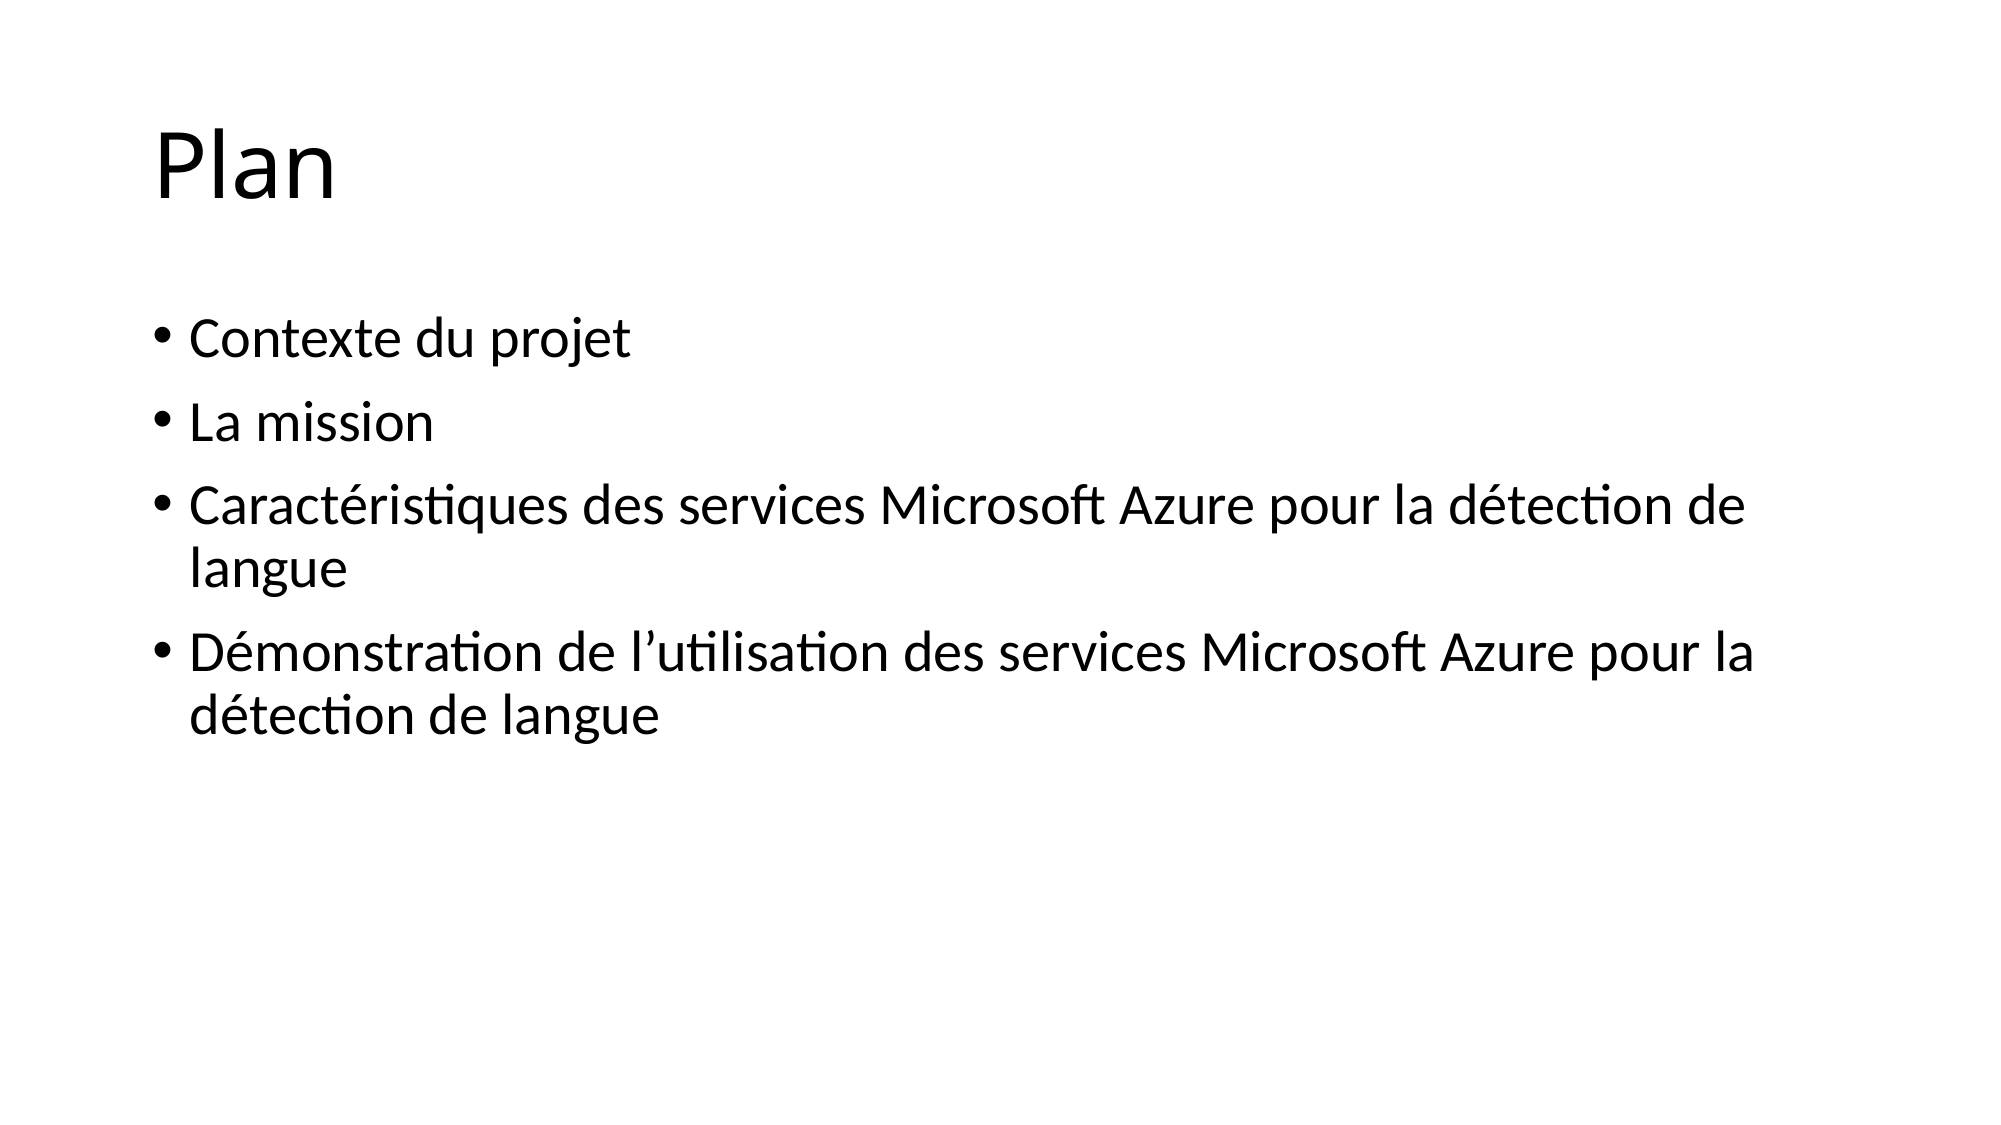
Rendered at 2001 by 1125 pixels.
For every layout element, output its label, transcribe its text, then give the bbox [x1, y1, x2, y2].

title Plan [137, 59, 1863, 278]
list Contexte du projet La mission Caractéristiques des services Microsoft Azure pour la détection de langue Démonstration de l’utilisation des services Microsoft Azure pour la détection de langue [137, 299, 1863, 1014]
